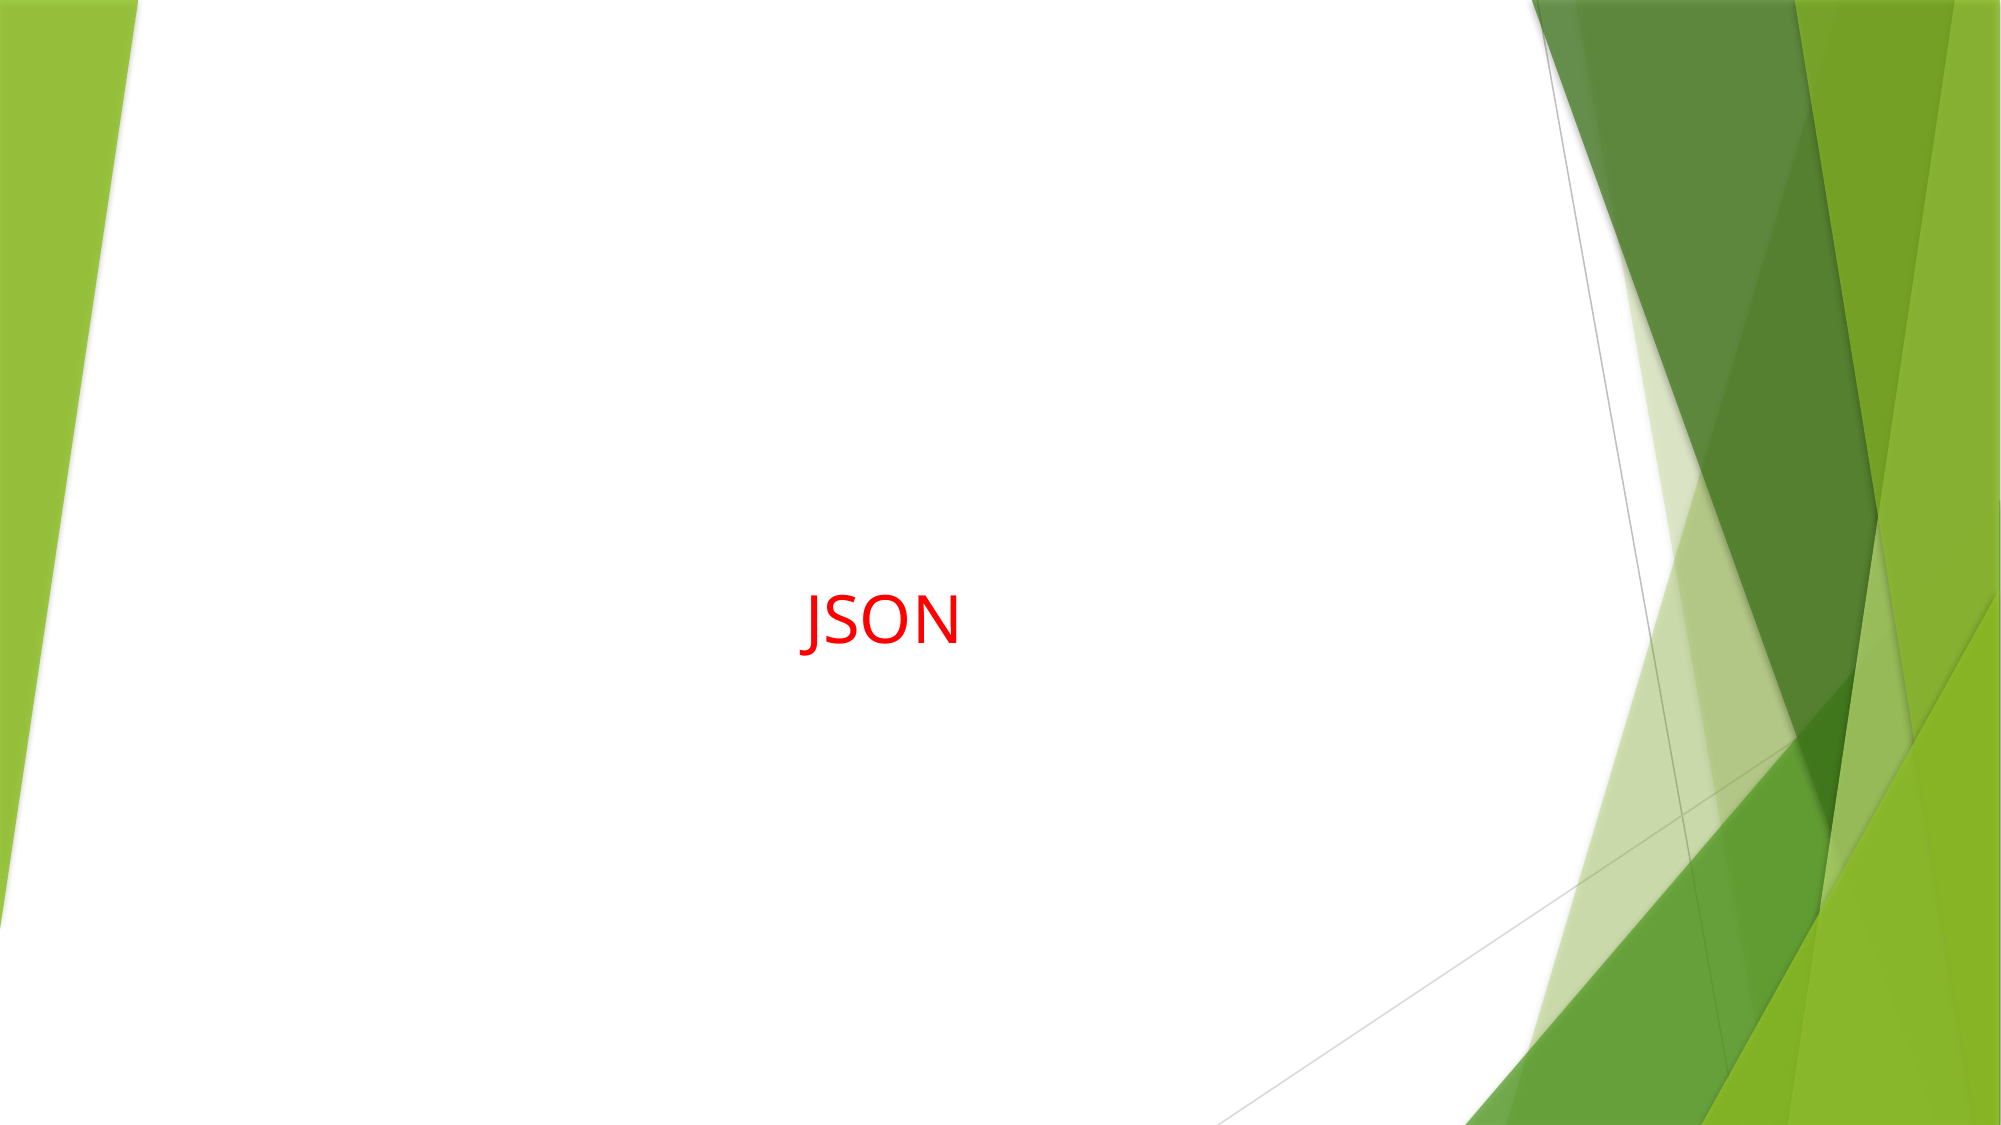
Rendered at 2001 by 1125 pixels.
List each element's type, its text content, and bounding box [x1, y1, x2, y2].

title JSON [247, 394, 1522, 665]
